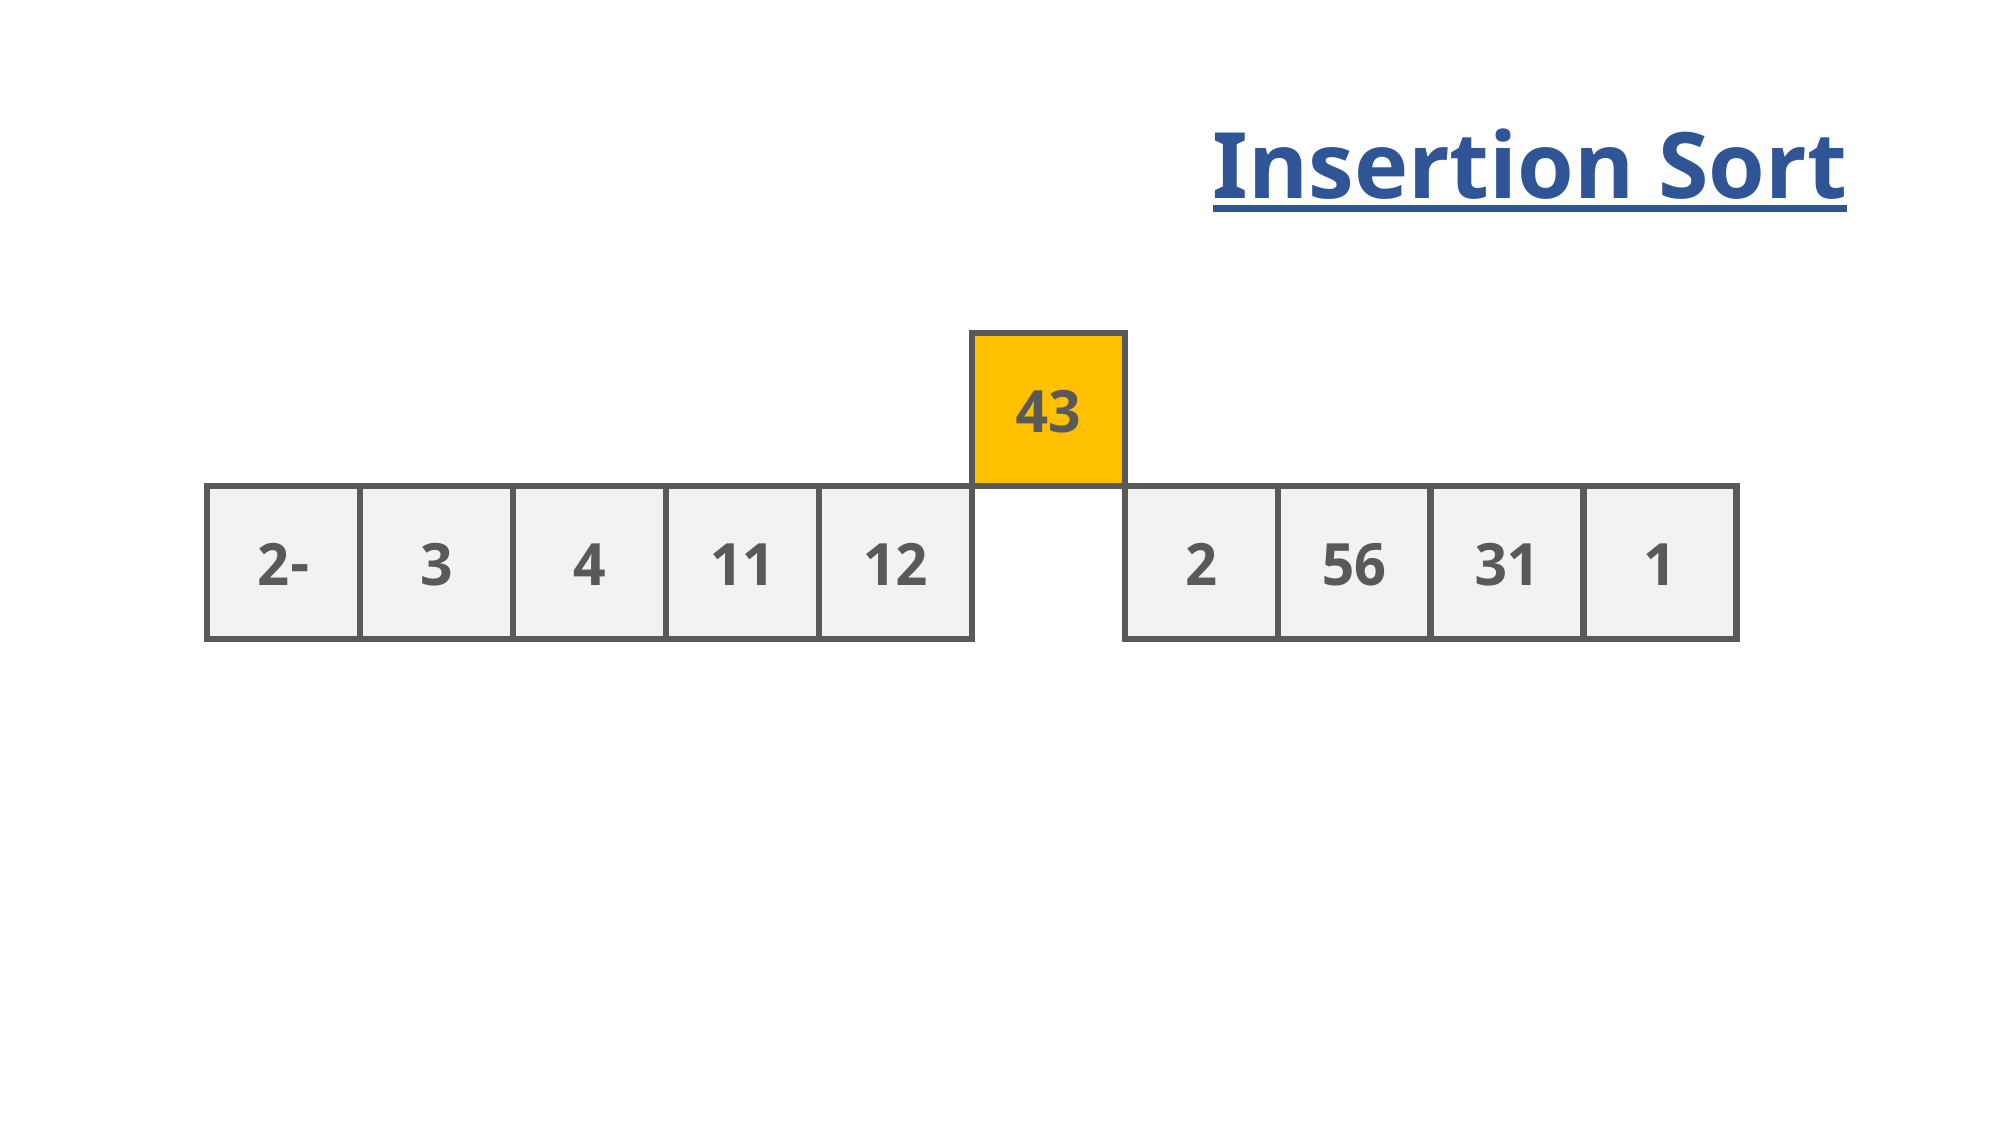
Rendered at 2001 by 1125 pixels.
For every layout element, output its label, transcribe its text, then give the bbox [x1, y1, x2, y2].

text_box 56 [1277, 485, 1430, 640]
text_box 4 [514, 485, 665, 640]
text_box 12 [820, 485, 973, 640]
text_box 1 [1583, 485, 1737, 640]
text_box 31 [1430, 485, 1583, 640]
text_box -2 [206, 485, 359, 640]
text_box 43 [971, 332, 1126, 487]
text_box 11 [665, 485, 820, 640]
title Insertion Sort [137, 59, 1863, 278]
text_box 3 [359, 485, 514, 640]
text_box 2 [1124, 485, 1277, 640]
